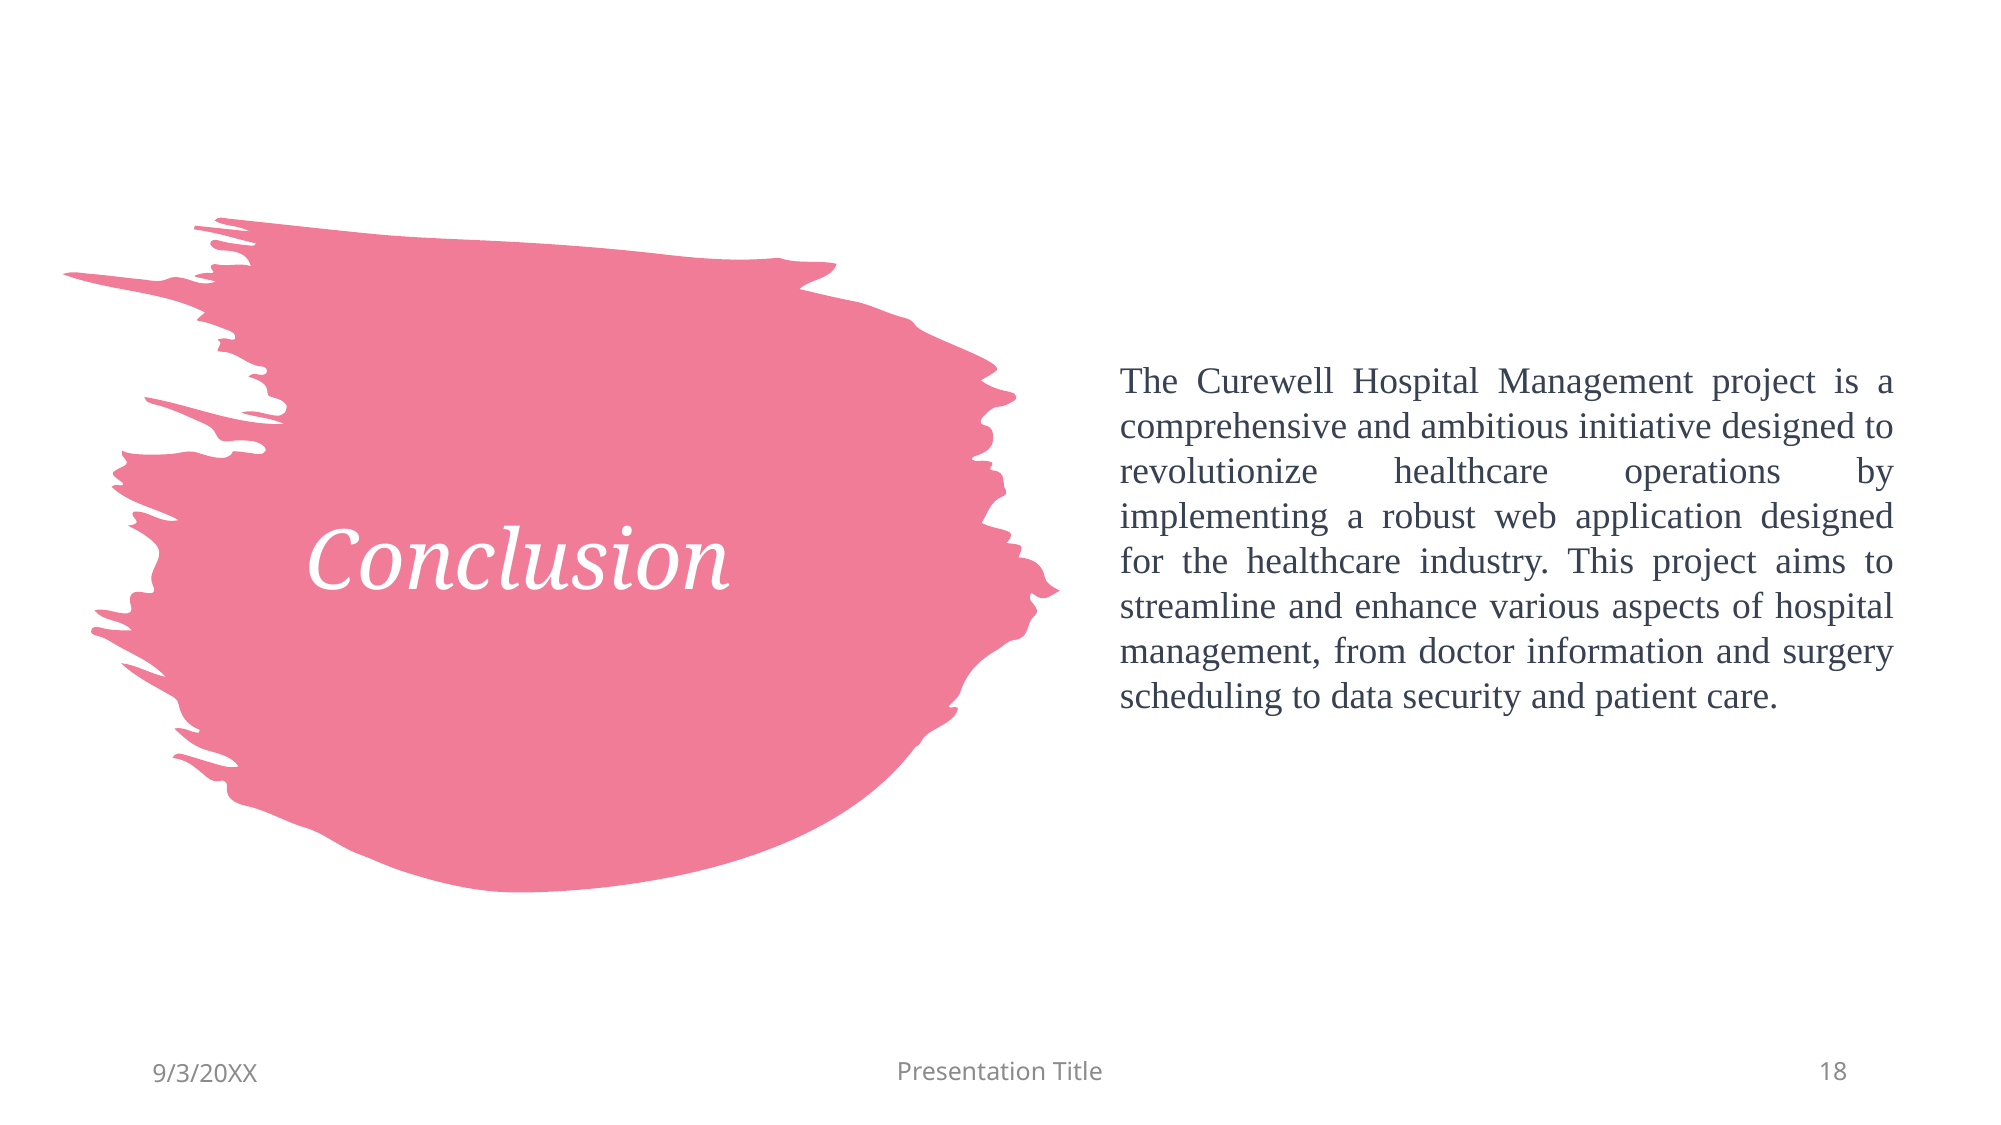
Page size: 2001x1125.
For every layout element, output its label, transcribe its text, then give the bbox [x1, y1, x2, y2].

slide_number 18 [1412, 1042, 1863, 1103]
footer Presentation Title [662, 1042, 1338, 1103]
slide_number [137, 1042, 588, 1103]
list The Curewell Hospital Management project is a comprehensive and ambitious initiative designed to revolutionize healthcare operations by implementing a robust web application designed for the healthcare industry. This project aims to streamline and enhance various aspects of hospital management, from doctor information and surgery scheduling to data security and patient care. [1104, 66, 1911, 1006]
title Conclusion [290, 367, 903, 758]
